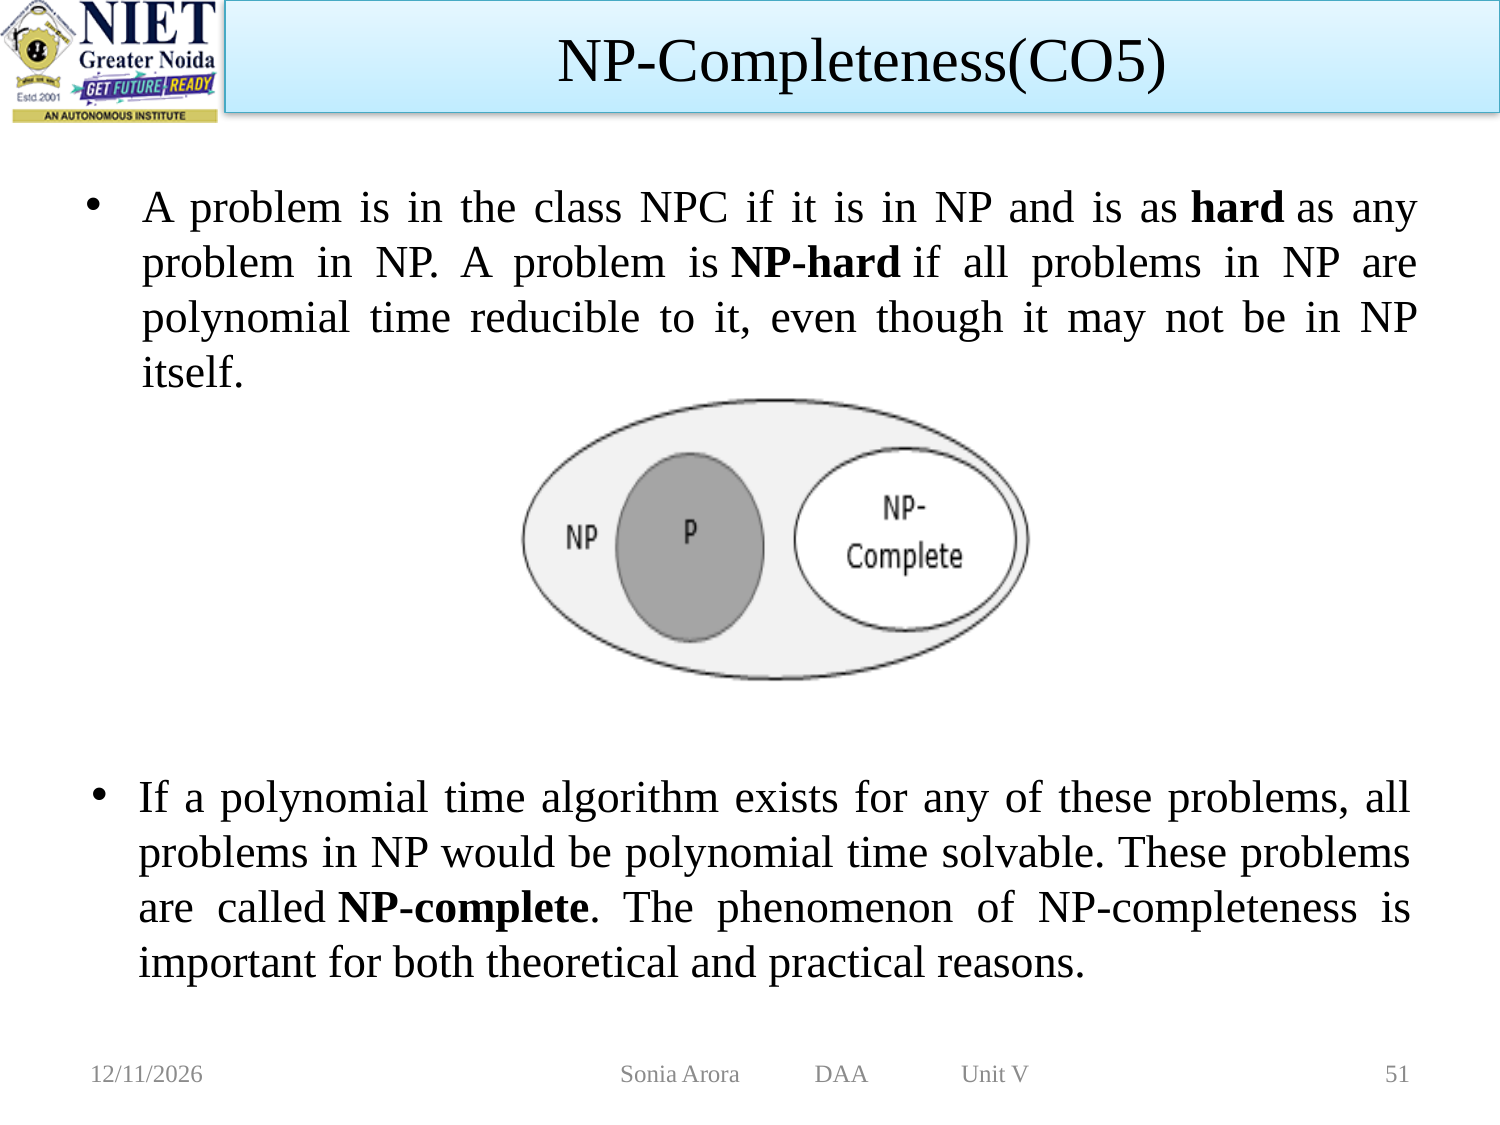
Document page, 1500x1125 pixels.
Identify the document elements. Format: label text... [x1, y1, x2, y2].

slide_number 51 [1238, 1042, 1425, 1103]
picture [0, 0, 218, 123]
footer Sonia Arora DAA Unit V [412, 1042, 1238, 1103]
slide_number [75, 1042, 412, 1103]
list A problem is in the class NPC if it is in NP and is as hard as any problem in NP. A problem is NP-hard if all problems in NP are polynomial time reducible to it, even though it may not be in NP itself. [70, 169, 1433, 994]
picture [481, 365, 1070, 716]
text_box NP-Completeness(CO5) [224, 0, 1500, 113]
text_box If a polynomial time algorithm exists for any of these problems, all problems in NP would be polynomial time solvable. These problems are called NP-complete. The phenomenon of NP-completeness is important for both theoretical and practical reasons. [76, 759, 1427, 994]
